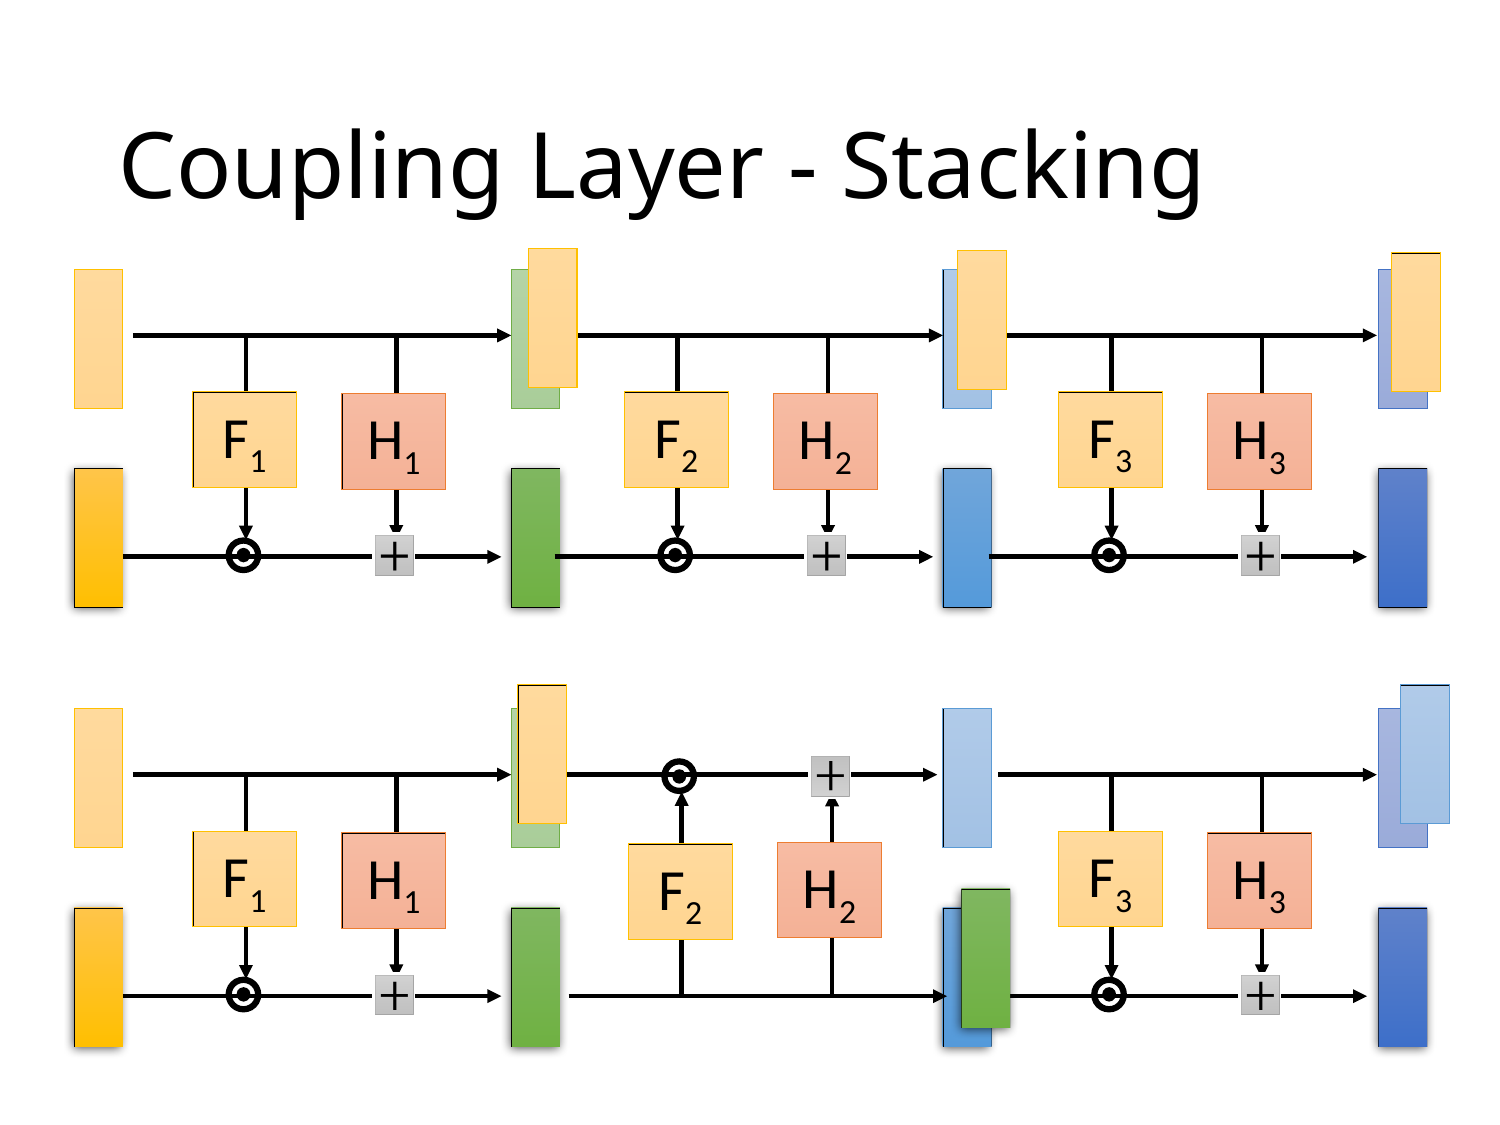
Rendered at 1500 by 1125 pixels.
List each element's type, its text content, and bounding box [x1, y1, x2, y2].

text_box F2 [624, 391, 677, 488]
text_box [1094, 557, 1124, 571]
text_box [1378, 269, 1428, 409]
text_box [1378, 708, 1428, 848]
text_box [228, 997, 259, 1010]
text_box F3 [1058, 391, 1111, 488]
picture [372, 972, 416, 1017]
text_box H2 [773, 393, 827, 490]
text_box H2 [829, 393, 878, 490]
text_box F3 [1112, 391, 1163, 488]
text_box F1 [192, 831, 245, 927]
text_box [74, 708, 123, 848]
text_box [664, 761, 694, 774]
text_box F1 [246, 831, 297, 927]
text_box [957, 250, 1007, 390]
text_box H2 [777, 842, 831, 938]
text_box F3 [1058, 831, 1111, 927]
title Coupling Layer - Stacking [103, 59, 1397, 278]
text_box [228, 557, 259, 571]
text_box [660, 557, 690, 571]
text_box [74, 468, 123, 608]
text_box [74, 907, 123, 1047]
text_box [942, 468, 992, 608]
text_box H3 [1207, 393, 1261, 490]
picture [804, 532, 847, 578]
text_box [942, 269, 992, 409]
text_box F1 [192, 391, 245, 488]
text_box [517, 684, 567, 824]
text_box [511, 907, 560, 1047]
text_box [1094, 540, 1124, 556]
text_box [528, 248, 578, 388]
text_box [1400, 684, 1450, 824]
text_box F3 [1112, 831, 1163, 927]
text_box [1094, 979, 1124, 996]
text_box F2 [628, 843, 681, 940]
text_box [961, 888, 1011, 1028]
text_box H1 [397, 393, 446, 490]
text_box F2 [678, 391, 729, 488]
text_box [660, 540, 690, 556]
text_box H3 [1262, 393, 1312, 490]
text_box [1094, 997, 1124, 1010]
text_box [664, 775, 694, 791]
text_box F1 [246, 391, 297, 488]
text_box [942, 907, 992, 1047]
text_box H2 [833, 842, 882, 938]
text_box [511, 708, 560, 848]
picture [808, 753, 851, 799]
text_box [511, 269, 560, 409]
picture [1238, 972, 1281, 1017]
text_box [1391, 252, 1441, 392]
text_box H3 [1262, 832, 1312, 929]
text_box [228, 540, 259, 556]
text_box [1378, 907, 1428, 1047]
text_box H1 [341, 832, 396, 929]
picture [1238, 532, 1281, 578]
text_box [1378, 468, 1428, 608]
text_box H1 [397, 832, 446, 929]
picture [372, 532, 416, 578]
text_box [228, 979, 259, 996]
text_box [511, 468, 560, 608]
text_box [942, 708, 992, 848]
text_box H1 [341, 393, 396, 490]
text_box H3 [1207, 832, 1261, 929]
text_box F2 [682, 843, 733, 940]
text_box [74, 269, 123, 409]
